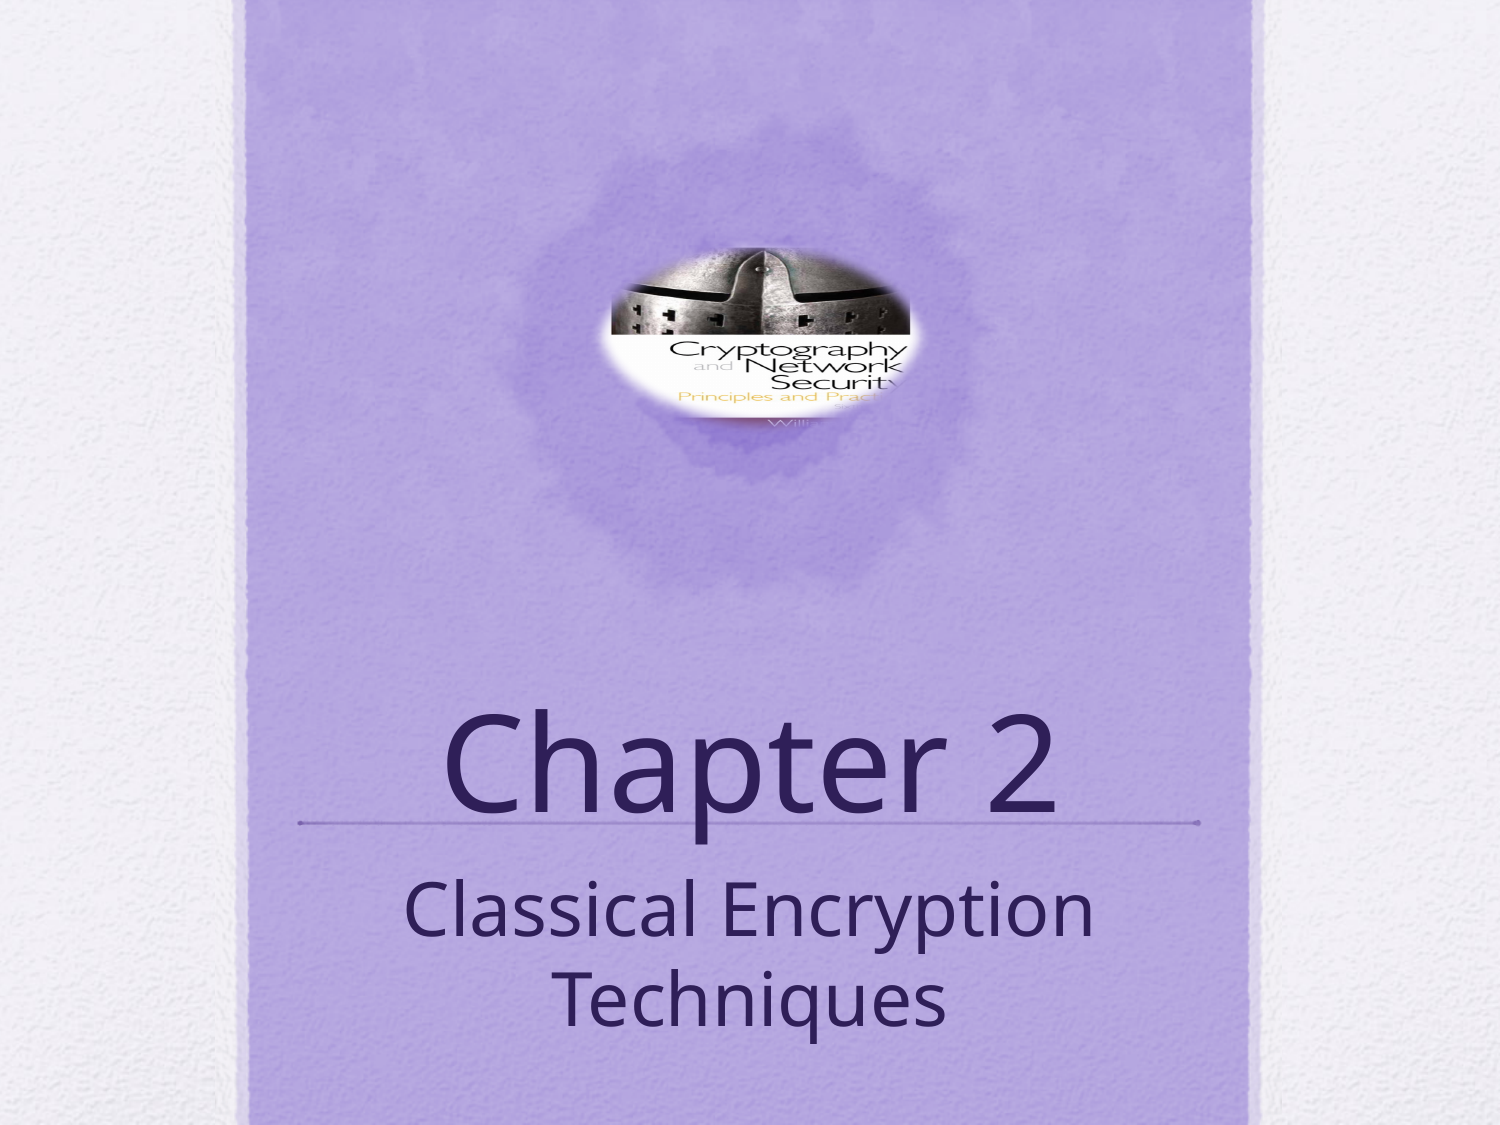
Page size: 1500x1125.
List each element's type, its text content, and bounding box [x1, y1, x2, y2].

picture [584, 234, 937, 439]
title Chapter 2 [303, 605, 1198, 848]
picture [0, 0, 1500, 1125]
subtitle Classical Encryption Techniques [249, 853, 1251, 994]
